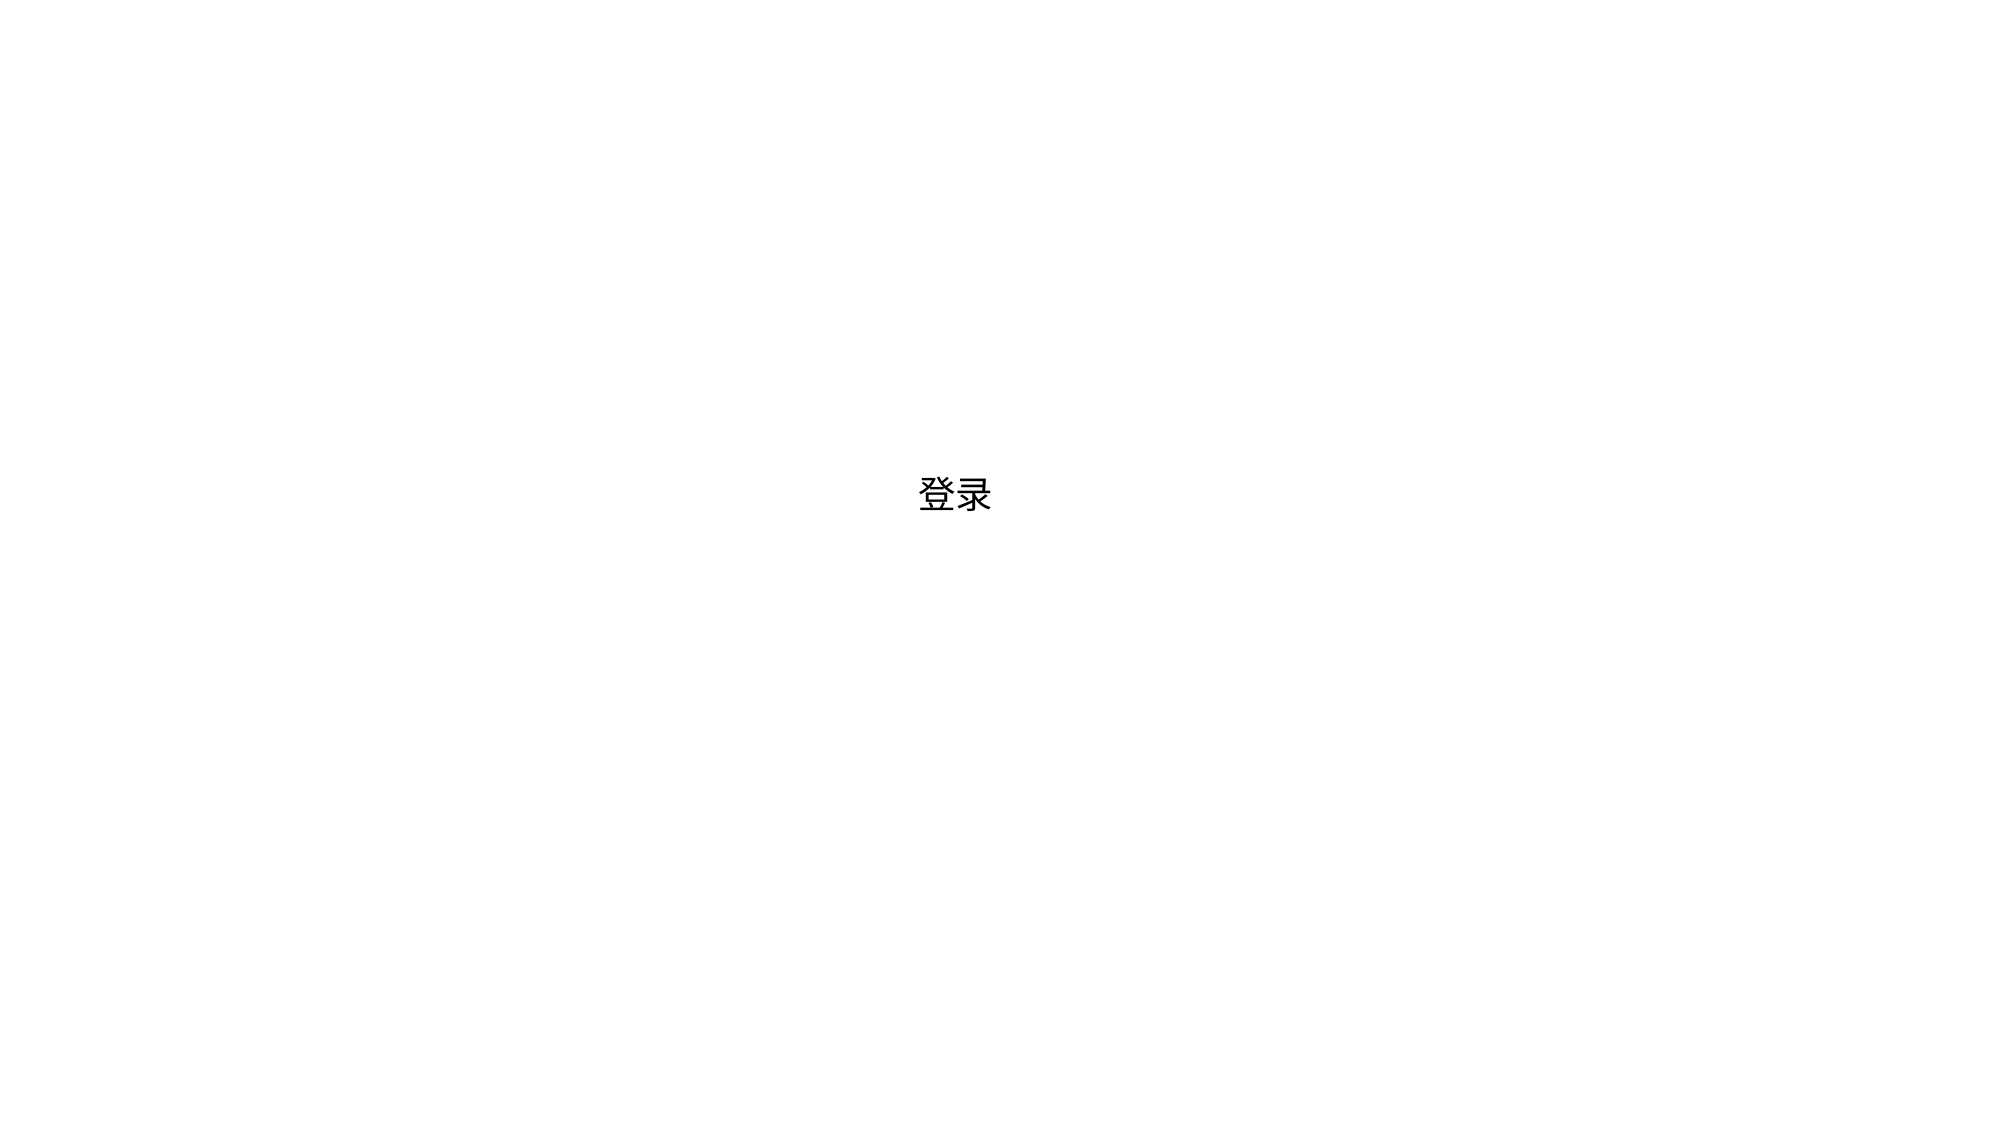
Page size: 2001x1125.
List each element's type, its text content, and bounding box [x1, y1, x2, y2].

text_box 登录 [903, 463, 1616, 524]
